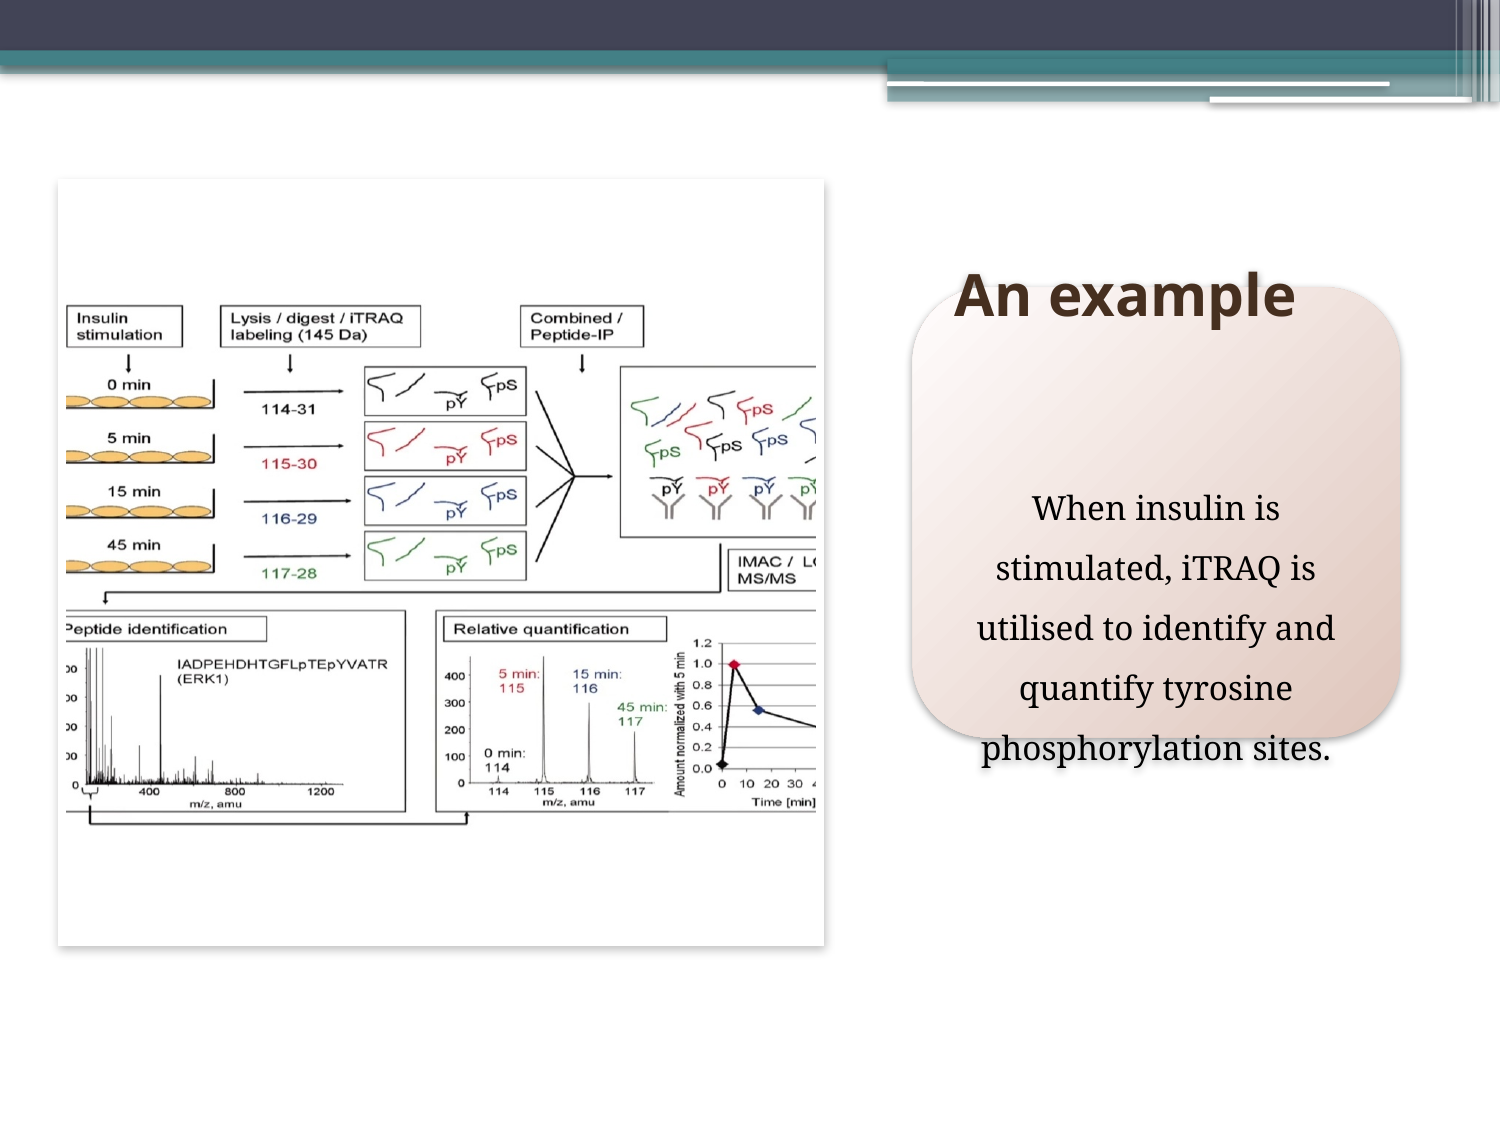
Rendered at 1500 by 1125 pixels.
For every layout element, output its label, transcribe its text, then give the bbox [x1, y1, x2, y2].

picture [65, 187, 817, 938]
text_box An example When insulin is stimulated, iTRAQ is utilised to identify and quantify tyrosine phosphorylation sites. [911, 286, 1401, 739]
